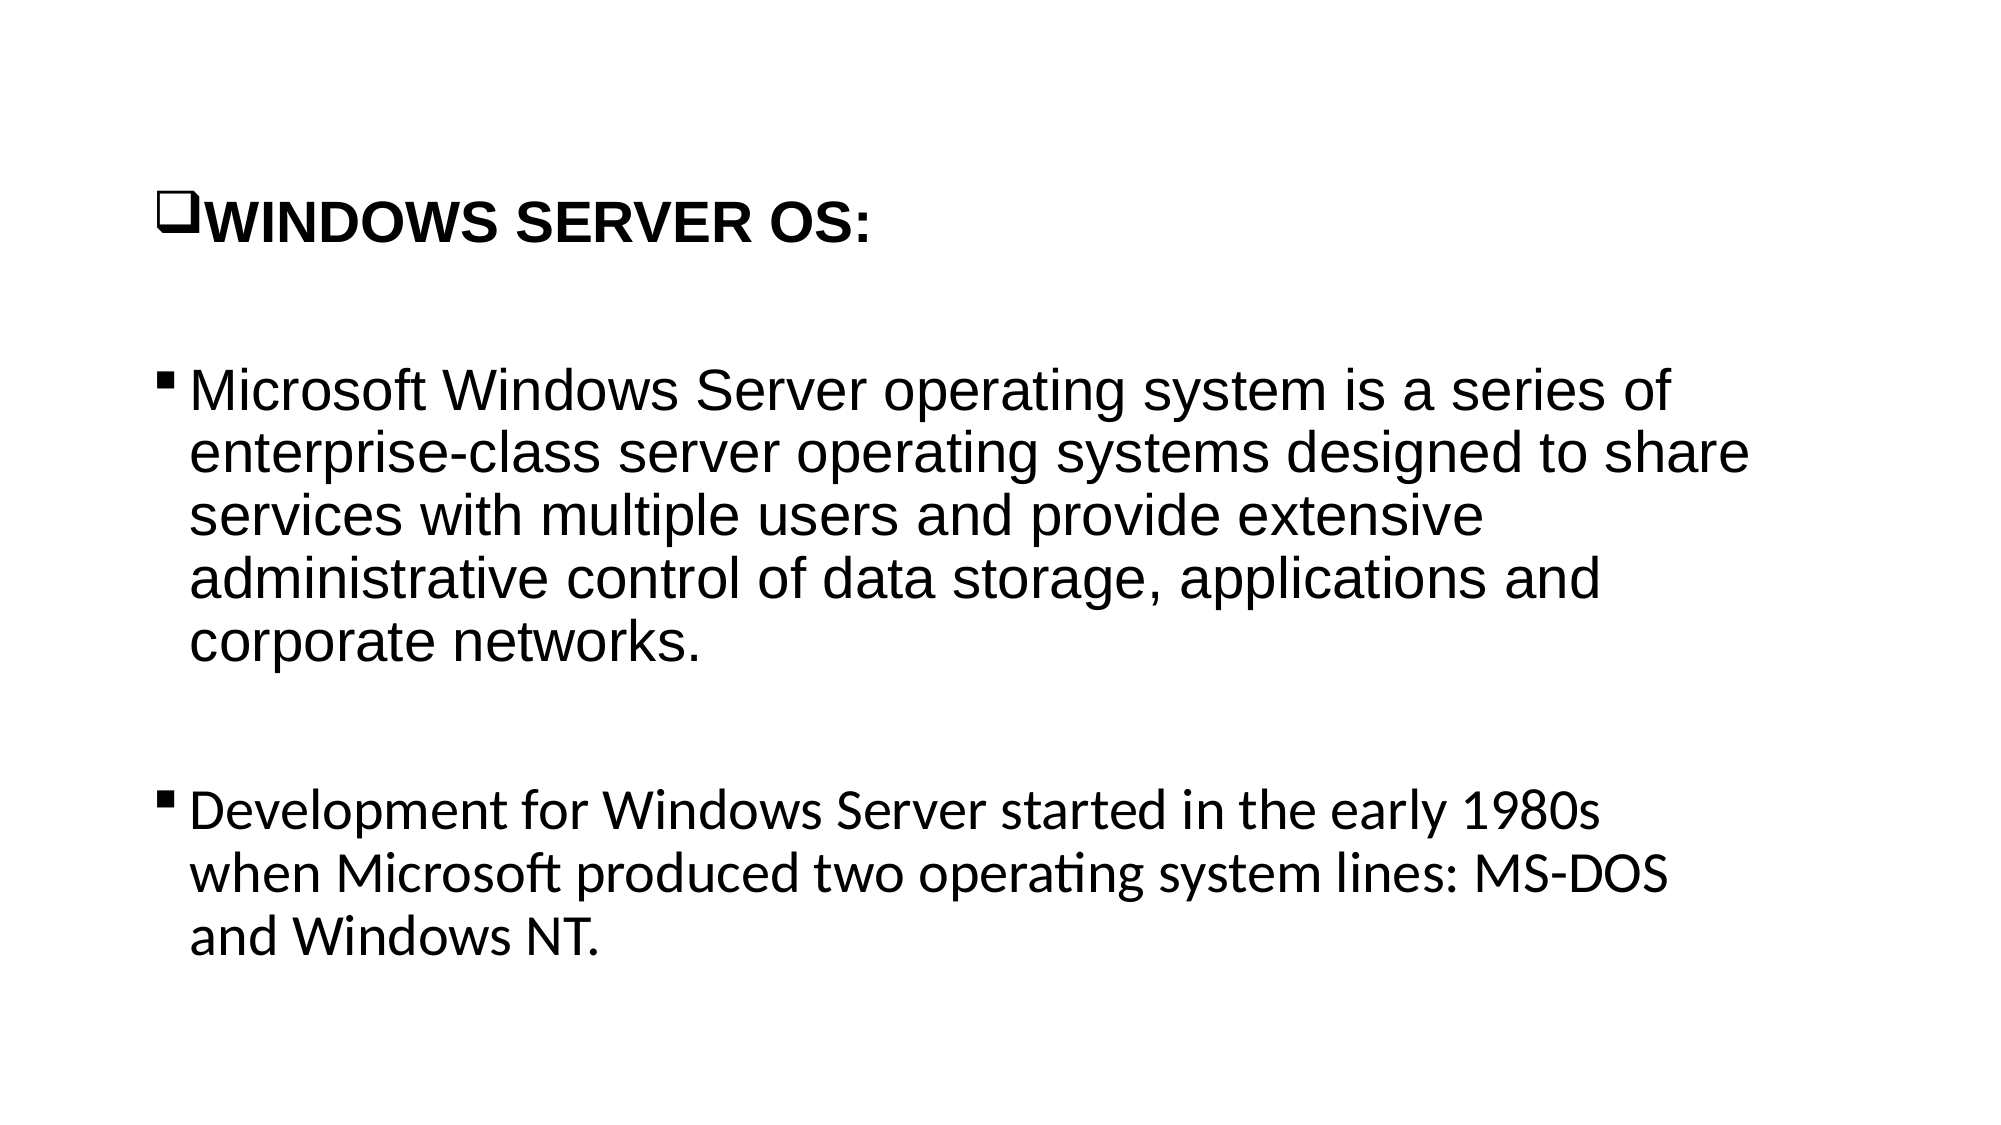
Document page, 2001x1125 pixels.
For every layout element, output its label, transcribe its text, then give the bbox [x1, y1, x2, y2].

list WINDOWS SERVER OS: Microsoft Windows Server operating system is a series of enterprise-class server operating systems designed to share services with multiple users and provide extensive administrative control of data storage, applications and corporate networks. Development for Windows Server started in the early 1980s when Microsoft produced two operating system lines: MS-DOS and Windows NT. [137, 184, 1863, 1014]
